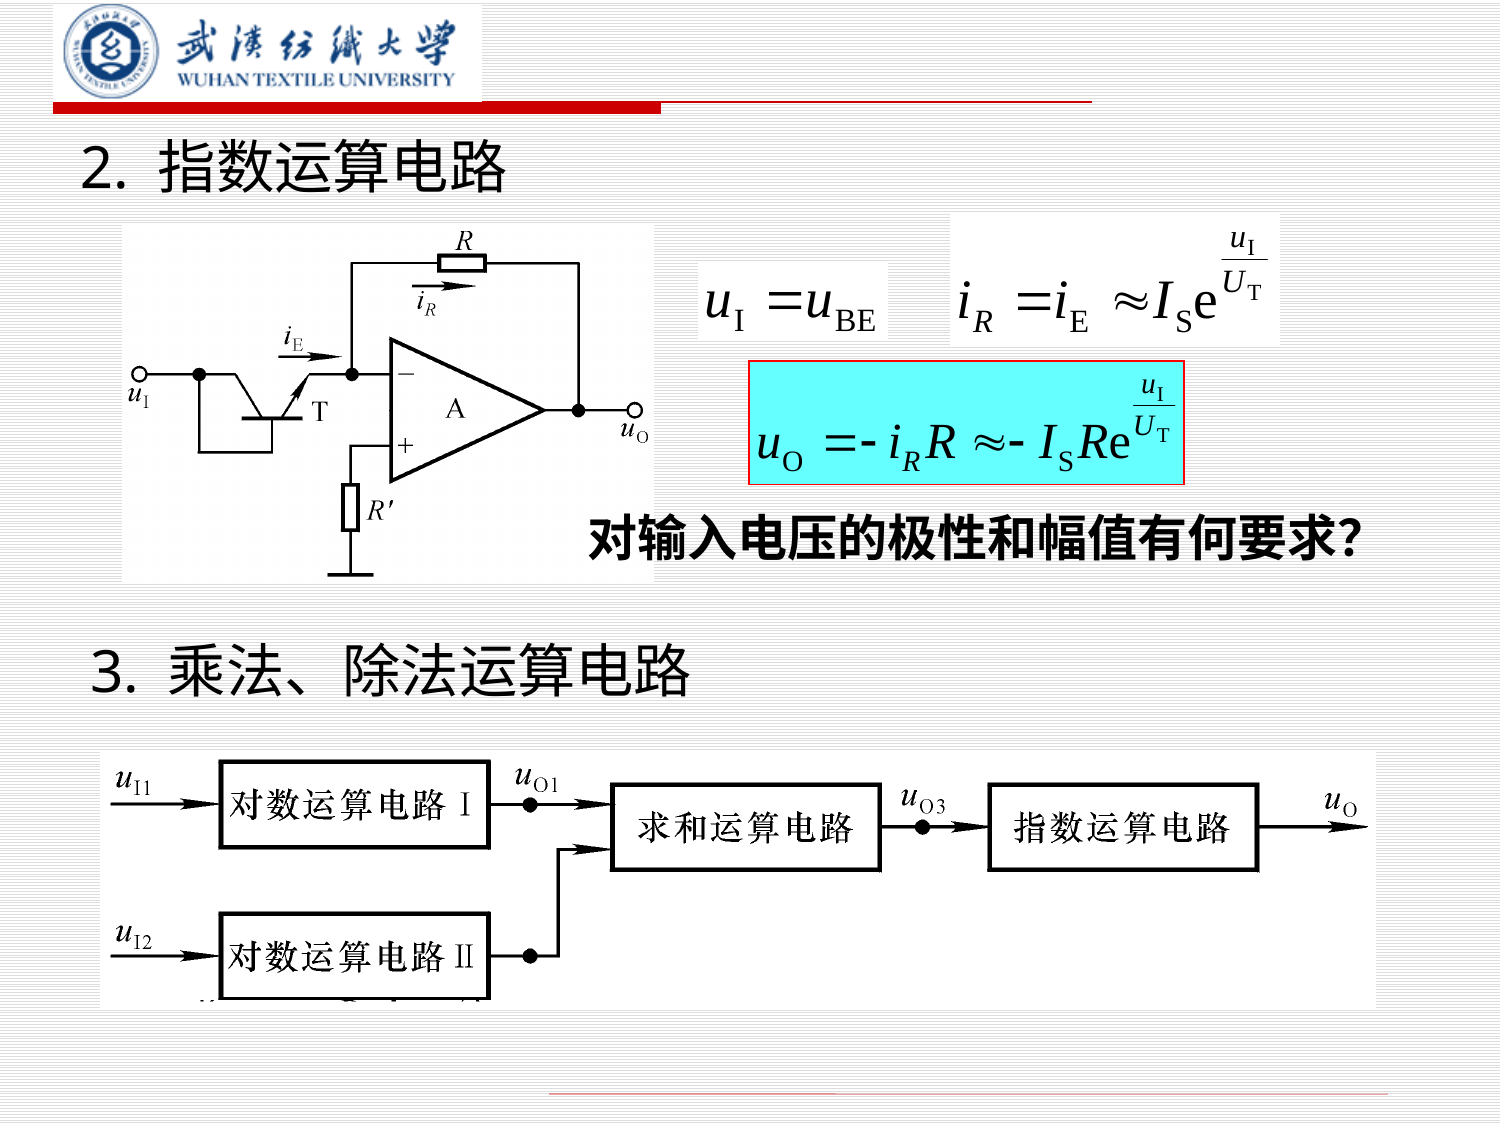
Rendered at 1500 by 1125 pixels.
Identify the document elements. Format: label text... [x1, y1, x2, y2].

text_box 3. 乘法、除法运算电路 [75, 626, 876, 712]
title 2. 指数运算电路 [64, 136, 866, 209]
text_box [122, 223, 654, 584]
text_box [697, 261, 889, 341]
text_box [99, 751, 1376, 1010]
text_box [949, 211, 1280, 347]
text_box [749, 361, 1184, 484]
text_box 对输入电压的极性和幅值有何要求？ [658, 499, 1436, 574]
picture [53, 4, 482, 102]
